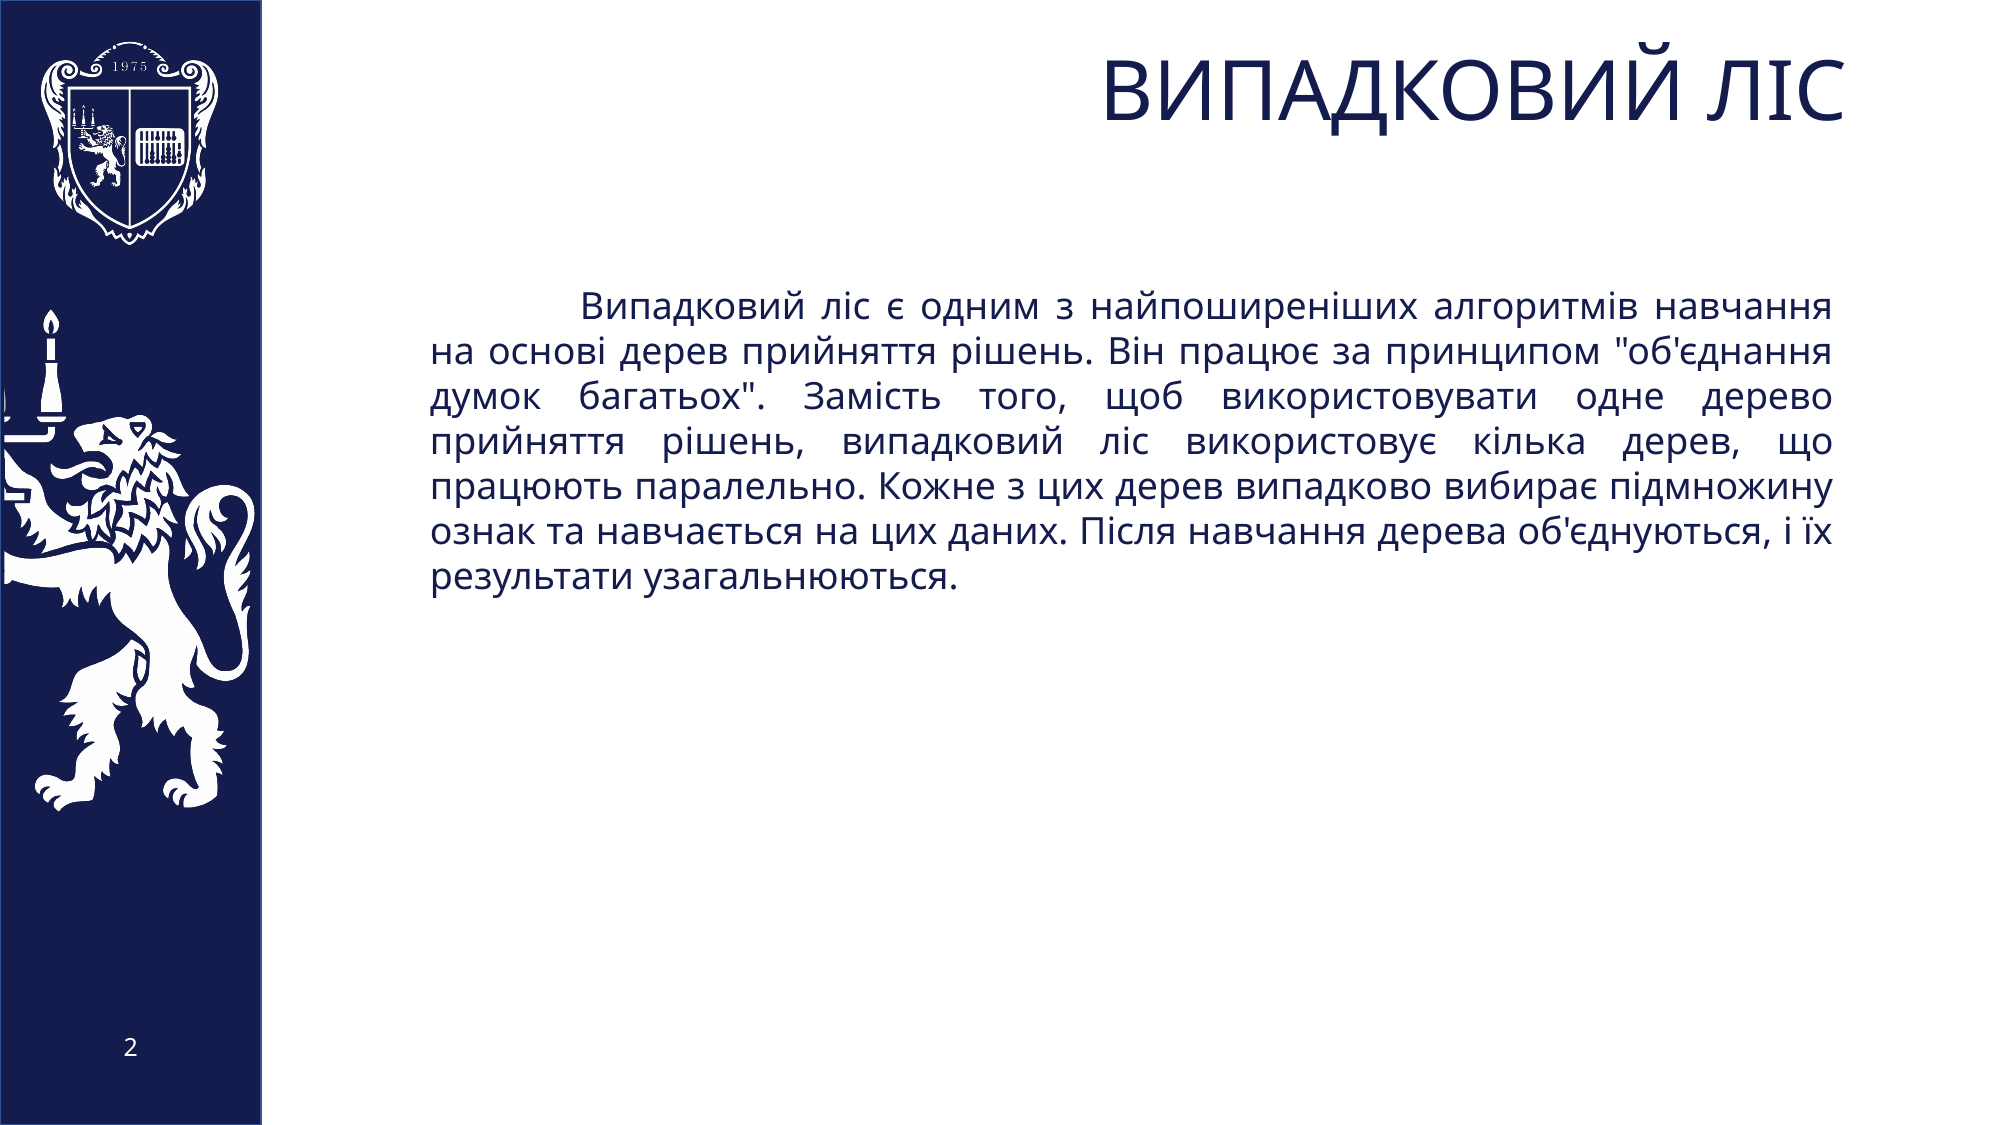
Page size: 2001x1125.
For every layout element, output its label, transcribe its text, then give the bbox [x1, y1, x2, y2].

slide_number 2 [96, 993, 165, 1104]
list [4, 228, 266, 836]
text_box [0, 0, 262, 1125]
title ВИПАДКОВИЙ ЛІС [846, 28, 1863, 158]
picture [35, 38, 227, 228]
text_box Випадковий ліс є одним з найпоширеніших алгоритмів навчання на основі дерев прийняття рішень. Він працює за принципом "об'єднання думок багатьох". Замість того, щоб використовувати одне дерево прийняття рішень, випадковий ліс використовує кілька дерев, що працюють паралельно. Кожне з цих дерев випадково вибирає підмножину ознак та навчається на цих даних. Після навчання дерева об'єднуються, і їх результати узагальнюються. [415, 274, 1850, 650]
